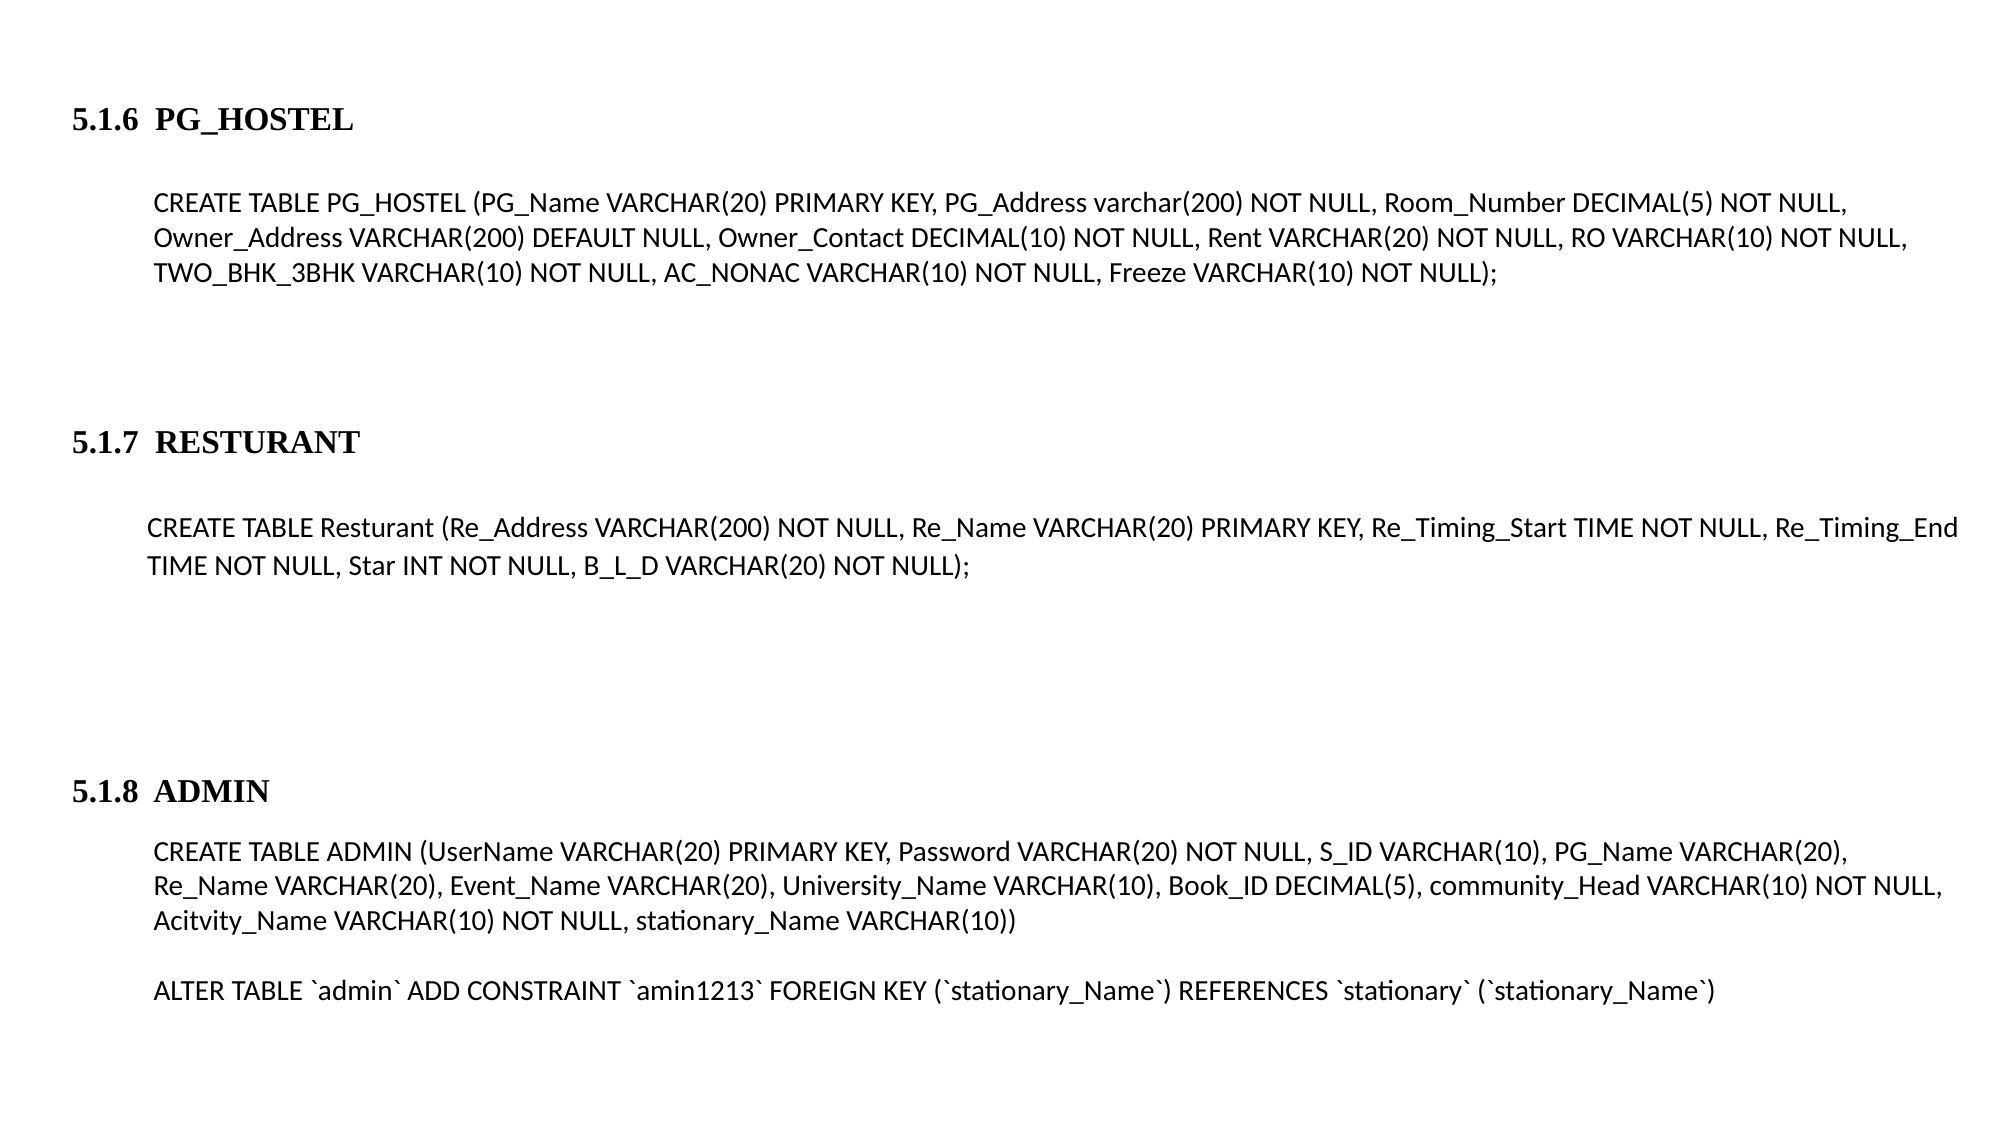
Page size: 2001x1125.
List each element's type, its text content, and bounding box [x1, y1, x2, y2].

text_box 5.1.7 RESTURANT [57, 413, 1058, 498]
text_box CREATE TABLE Resturant (Re_Address VARCHAR(200) NOT NULL, Re_Name VARCHAR(20) PRIMARY KEY, Re_Timing_Start TIME NOT NULL, Re_Timing_End TIME NOT NULL, Star INT NOT NULL, B_L_D VARCHAR(20) NOT NULL); [57, 498, 1978, 589]
text_box CREATE TABLE PG_HOSTEL (PG_Name VARCHAR(20) PRIMARY KEY, PG_Address varchar(200) NOT NULL, Room_Number DECIMAL(5) NOT NULL, Owner_Address VARCHAR(200) DEFAULT NULL, Owner_Contact DECIMAL(10) NOT NULL, Rent VARCHAR(20) NOT NULL, RO VARCHAR(10) NOT NULL, TWO_BHK_3BHK VARCHAR(10) NOT NULL, AC_NONAC VARCHAR(10) NOT NULL, Freeze VARCHAR(10) NOT NULL); [138, 175, 1978, 296]
text_box 5.1.8 ADMIN [57, 761, 1058, 856]
text_box CREATE TABLE ADMIN (UserName VARCHAR(20) PRIMARY KEY, Password VARCHAR(20) NOT NULL, S_ID VARCHAR(10), PG_Name VARCHAR(20), Re_Name VARCHAR(20), Event_Name VARCHAR(20), University_Name VARCHAR(10), Book_ID DECIMAL(5), community_Head VARCHAR(10) NOT NULL, Acitvity_Name VARCHAR(10) NOT NULL, stationary_Name VARCHAR(10)) ALTER TABLE `admin` ADD CONSTRAINT `amin1213` FOREIGN KEY (`stationary_Name`) REFERENCES `stationary` (`stationary_Name`) [138, 824, 1978, 1014]
text_box 5.1.6 PG_HOSTEL [57, 89, 1058, 185]
